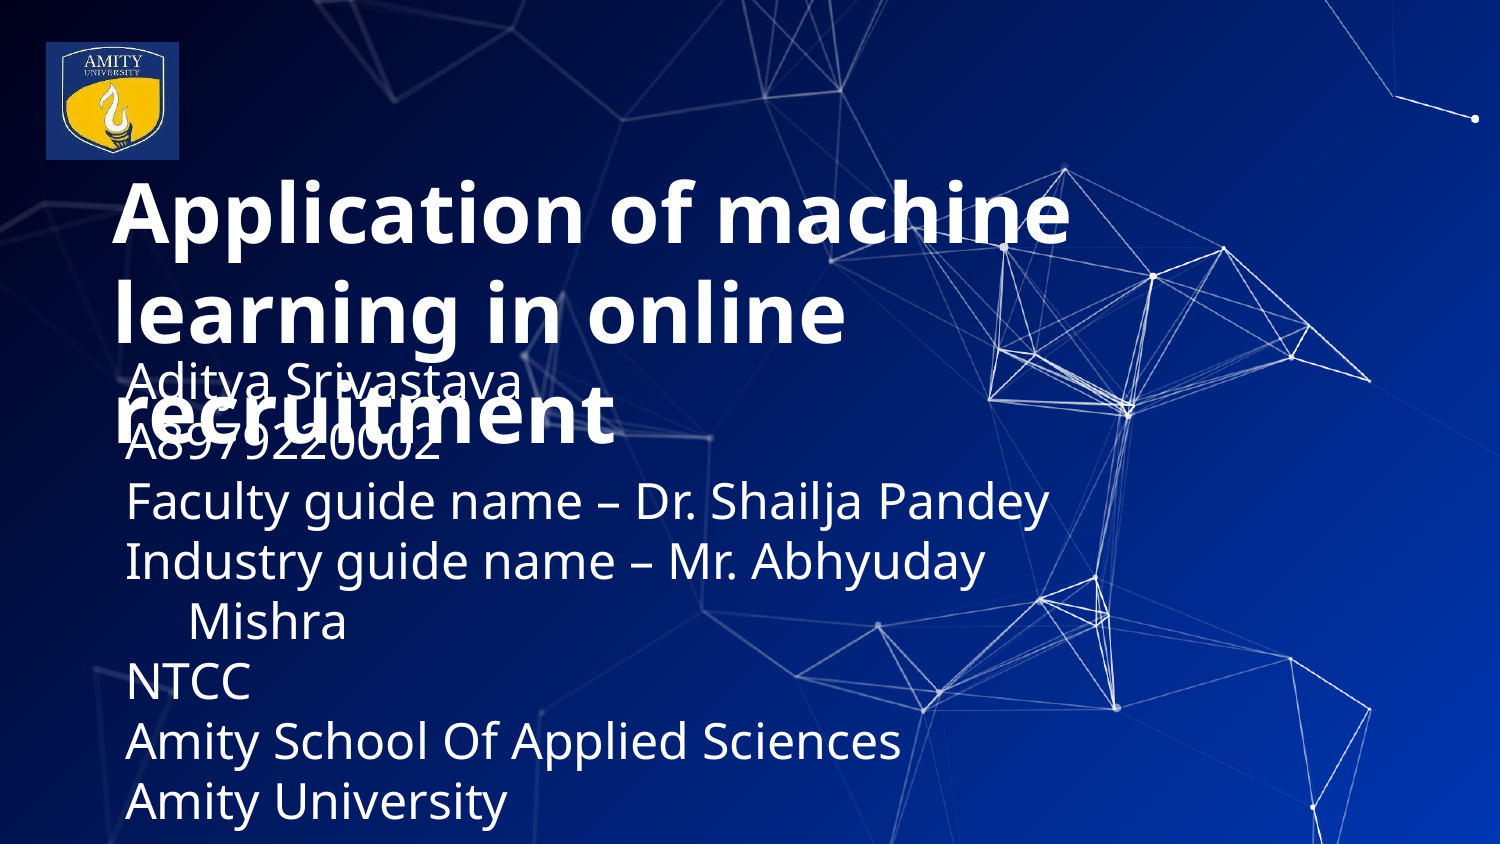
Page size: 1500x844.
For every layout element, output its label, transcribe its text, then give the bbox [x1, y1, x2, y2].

title Application of machine learning in online recruitment [112, 159, 1350, 350]
picture [0, 0, 1500, 844]
subtitle Aditya Srivastava A8979220002 Faculty guide name – Dr. Shailja Pandey Industry guide name – Mr. Abhyuday Mishra NTCC Amity School Of Applied Sciences Amity University [112, 350, 1064, 763]
